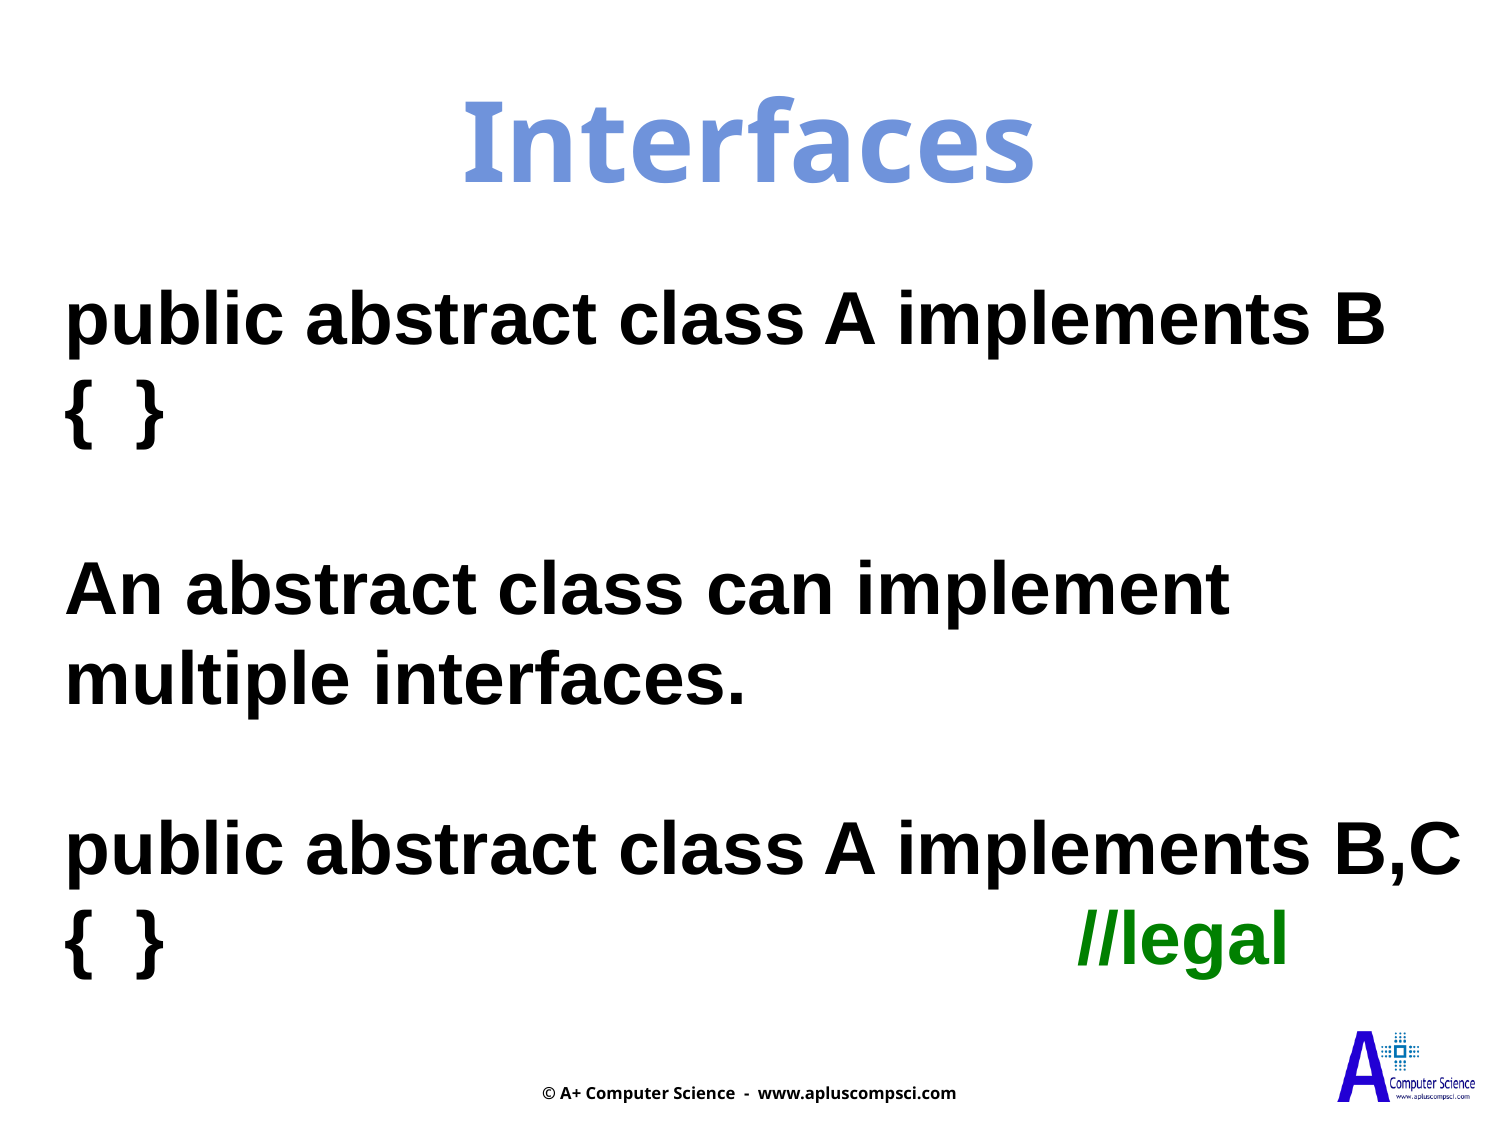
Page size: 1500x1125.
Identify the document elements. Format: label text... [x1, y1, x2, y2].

picture [1337, 1031, 1475, 1102]
text_box Interfaces [0, 62, 1500, 213]
footer © A+ Computer Science - www.apluscompsci.com [512, 1024, 988, 1101]
text_box public abstract class A implements B { } An abstract class can implement multiple interfaces. public abstract class A implements B,C { } //legal [50, 262, 1500, 988]
